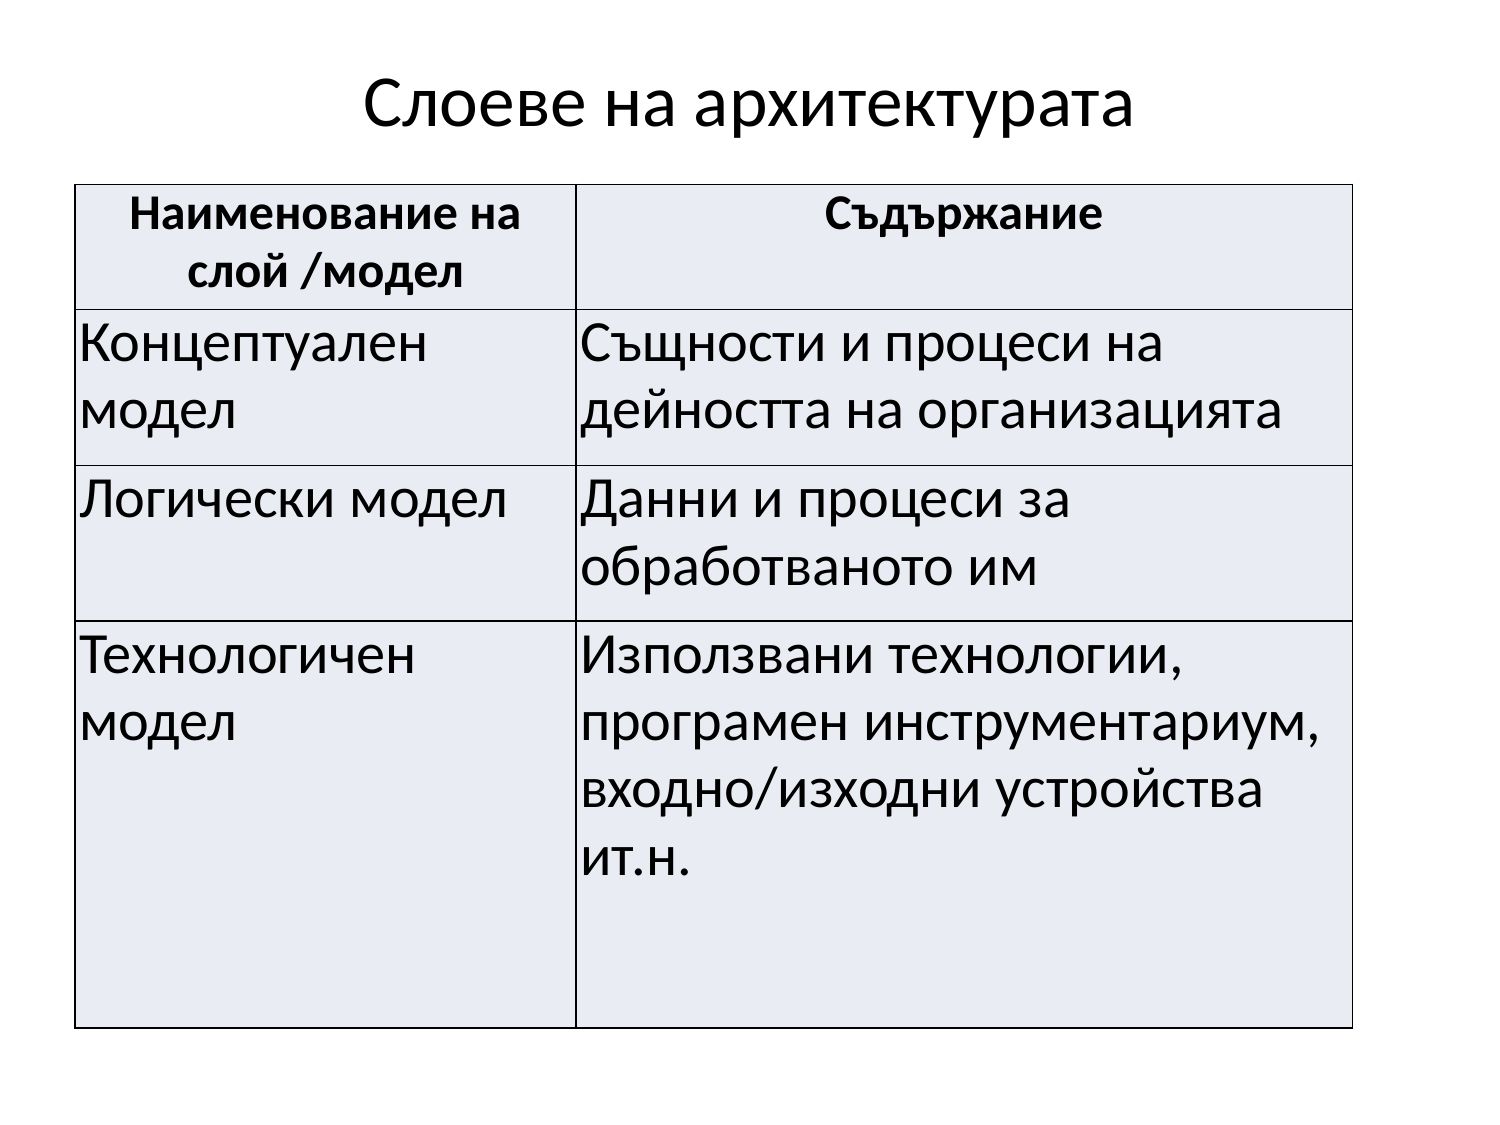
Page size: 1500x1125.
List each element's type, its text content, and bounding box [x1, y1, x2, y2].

title Слоеве на архитектурата [75, 45, 1425, 149]
table_header Наименование на слой /модел [76, 185, 575, 309]
table_cell Концептуален модел [76, 310, 575, 465]
table_cell Логически модел [76, 466, 575, 620]
table_header Съдържание [577, 185, 1352, 309]
table_cell Технологичен модел [76, 622, 575, 1027]
table_cell Същности и процеси на дейността на организацията [577, 310, 1352, 465]
table_cell Използвани технологии, програмен инструментариум, входно/изходни устройства ит.н. [577, 622, 1352, 1027]
table_cell Данни и процеси за обработваното им [577, 466, 1352, 620]
